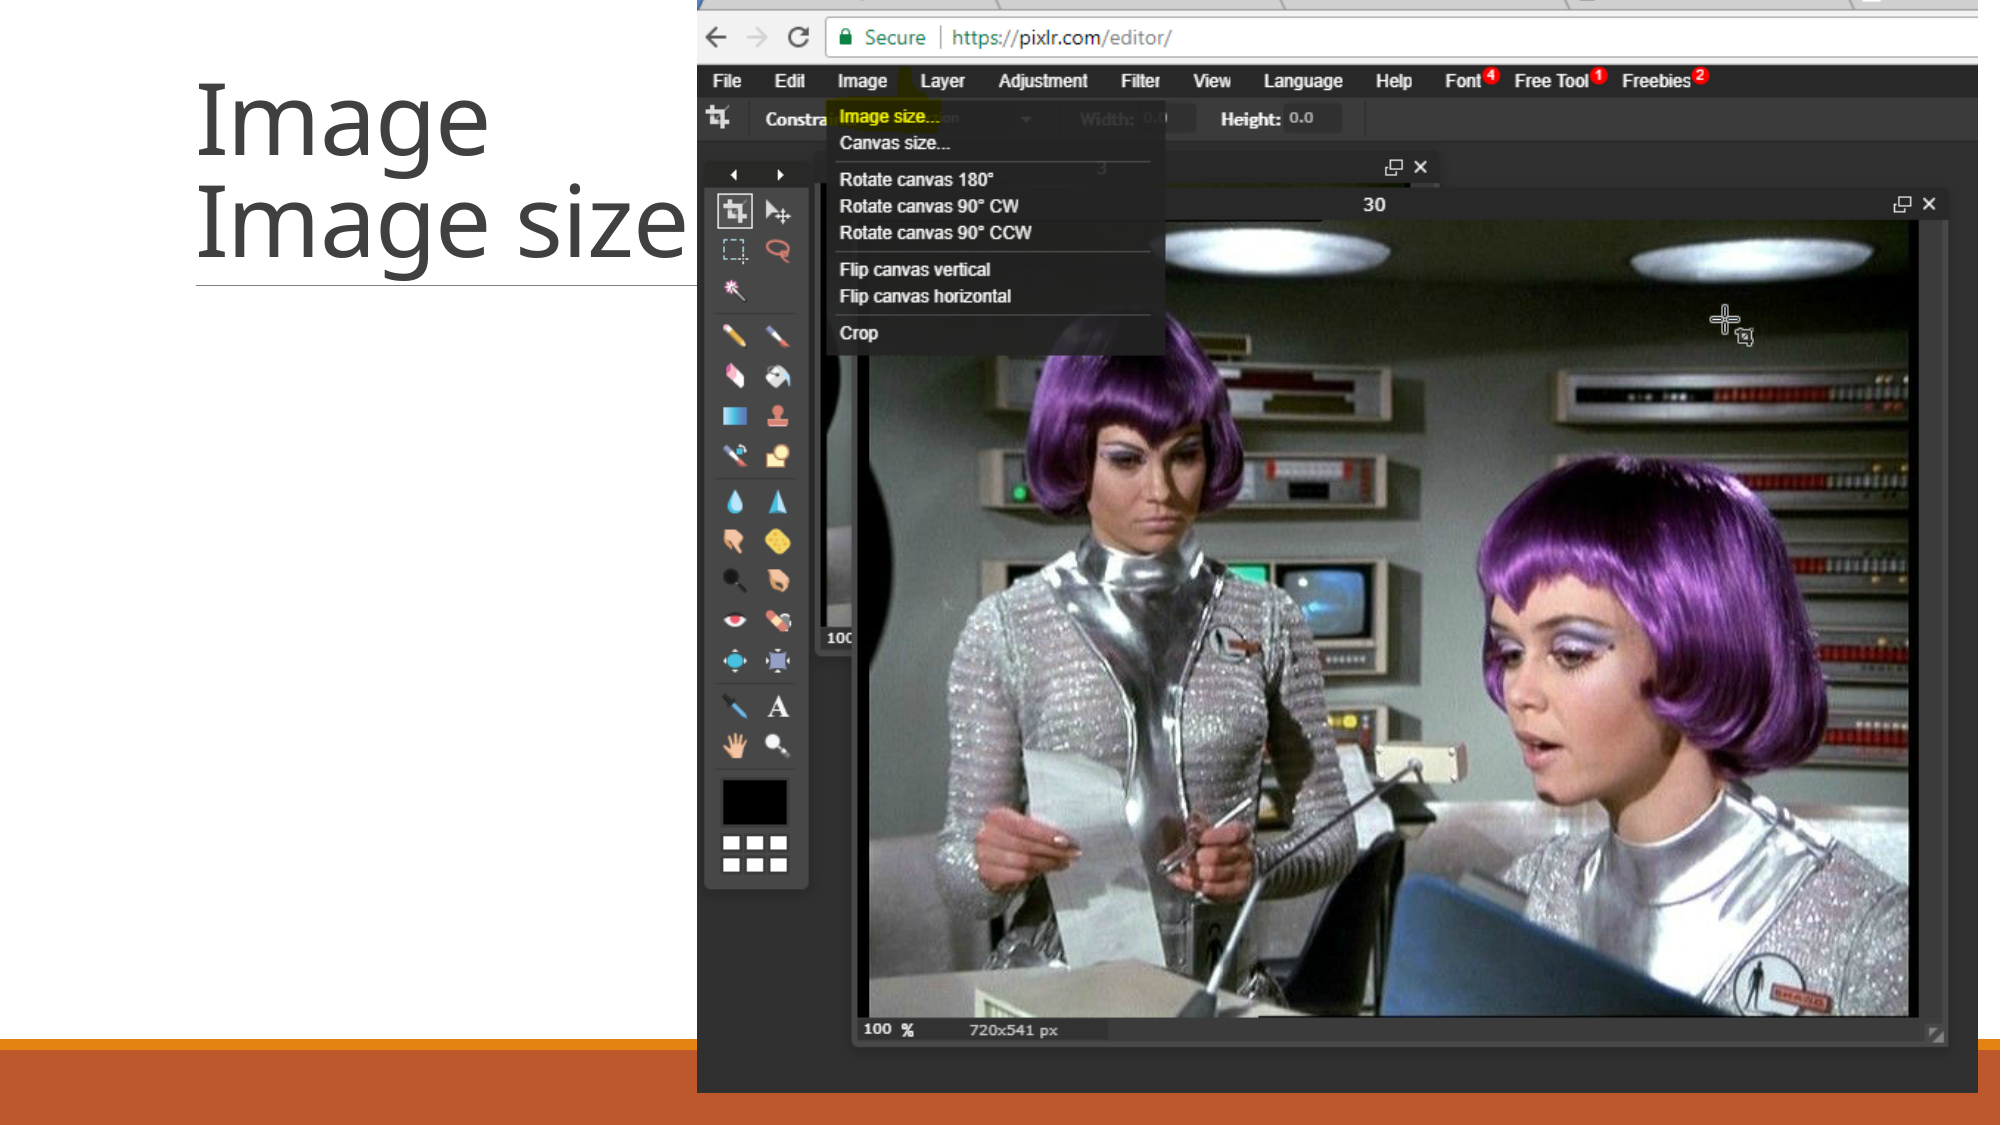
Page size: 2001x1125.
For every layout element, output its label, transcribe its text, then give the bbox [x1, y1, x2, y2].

title Image Image size [180, 47, 695, 285]
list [697, 0, 1978, 1094]
